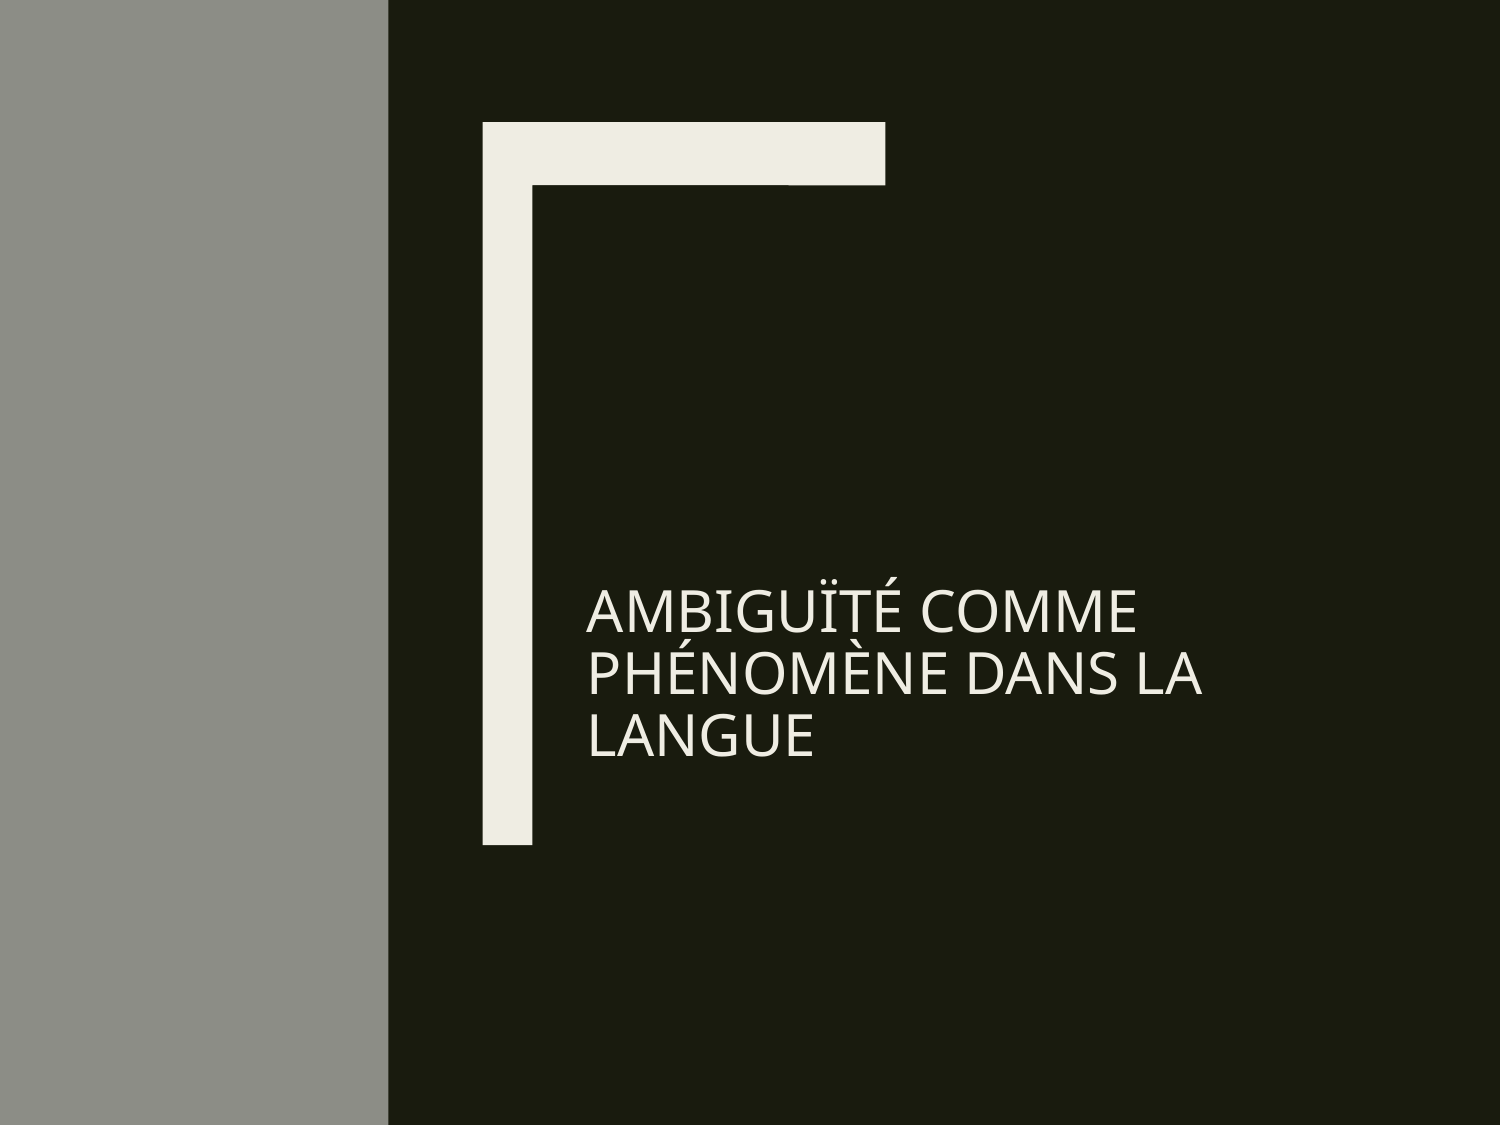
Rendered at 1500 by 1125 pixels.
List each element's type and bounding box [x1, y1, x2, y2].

text_box [92, 122, 1406, 1000]
text_box [391, 0, 1500, 1125]
text_box [0, 0, 391, 1125]
